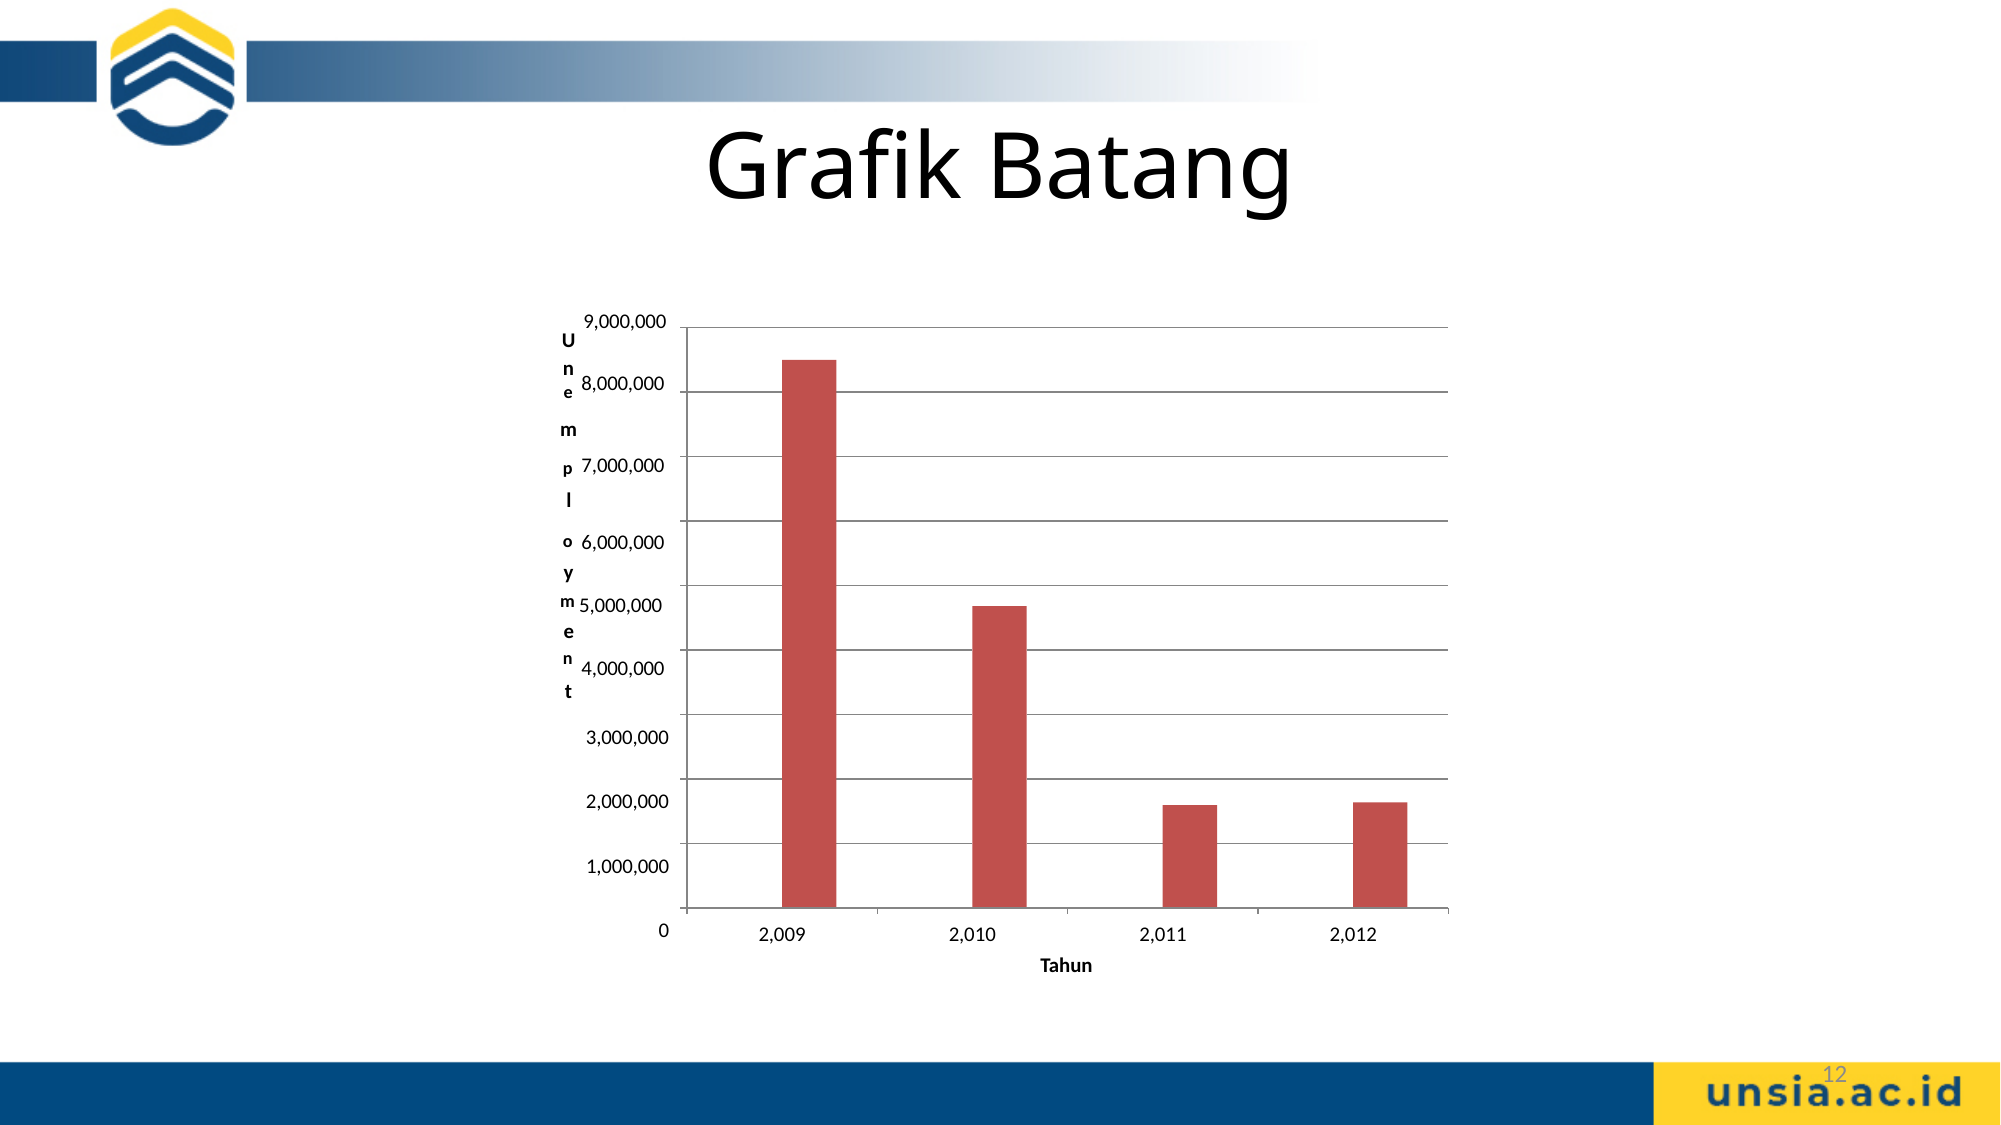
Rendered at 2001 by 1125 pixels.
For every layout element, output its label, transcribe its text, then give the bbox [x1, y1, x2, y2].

text_box 2,010 [946, 918, 999, 946]
text_box Tahun [1038, 949, 1097, 977]
picture [0, 0, 2001, 1125]
text_box 2,011 [1137, 918, 1189, 946]
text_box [680, 326, 1450, 915]
text_box 2,012 [1327, 918, 1380, 946]
slide_number 12 [1412, 1042, 1863, 1103]
text_box 2,009 [756, 918, 808, 946]
title Grafik Batang [137, 59, 1863, 278]
text_box 9,000,000 U n e 8,000,000 m p 7,000,000 l o 6,000,000 y m 5,000,000 e n 4,000,000 t 3,000,000 2,000,000 1,000,000 0 [545, 310, 683, 942]
